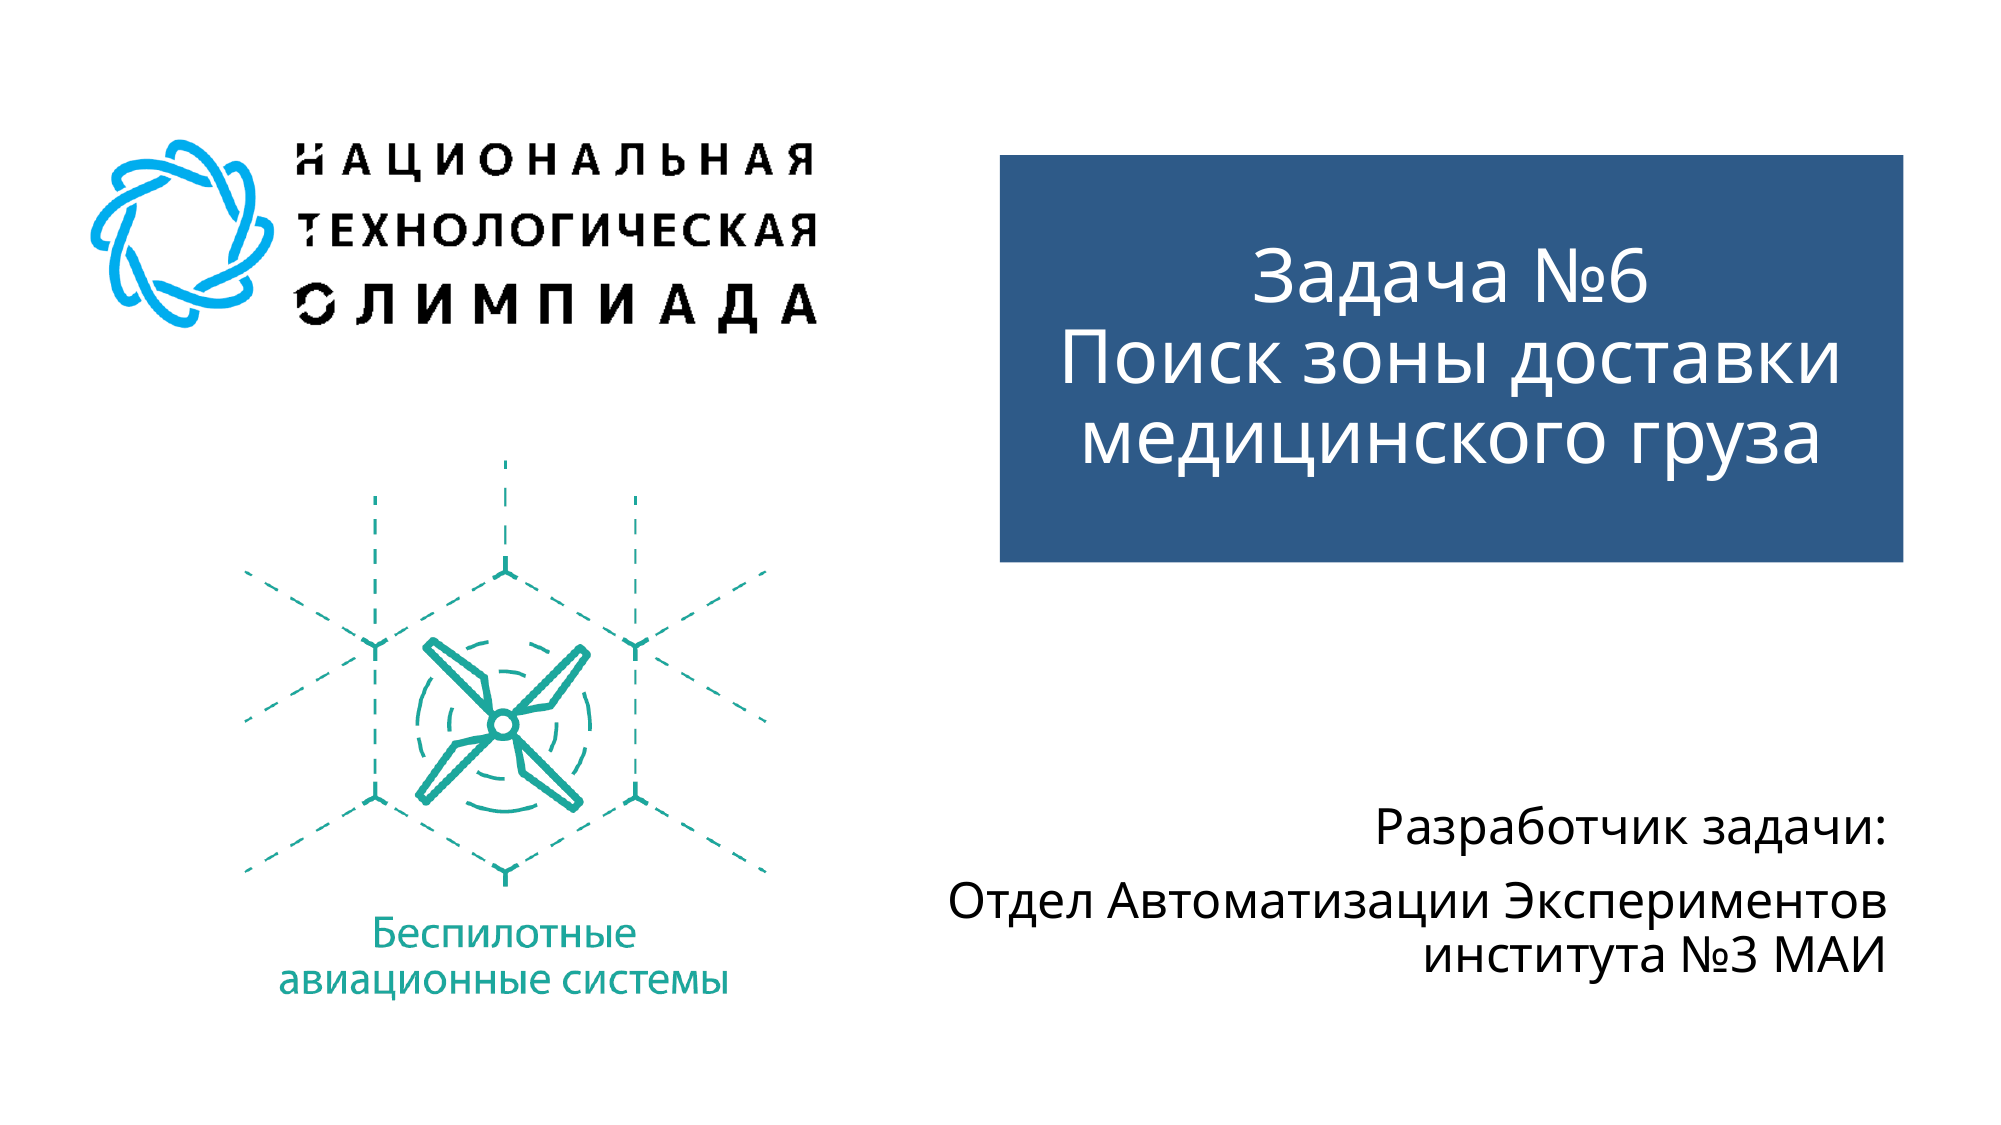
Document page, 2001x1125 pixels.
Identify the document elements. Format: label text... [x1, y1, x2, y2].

title Задача №6 Поиск зоны доставки медицинского груза [999, 154, 1904, 563]
subtitle Разработчик задачи: Отдел Автоматизации Экспериментов института №3 МАИ [920, 793, 1904, 1014]
picture [208, 428, 799, 1014]
picture [81, 129, 831, 336]
